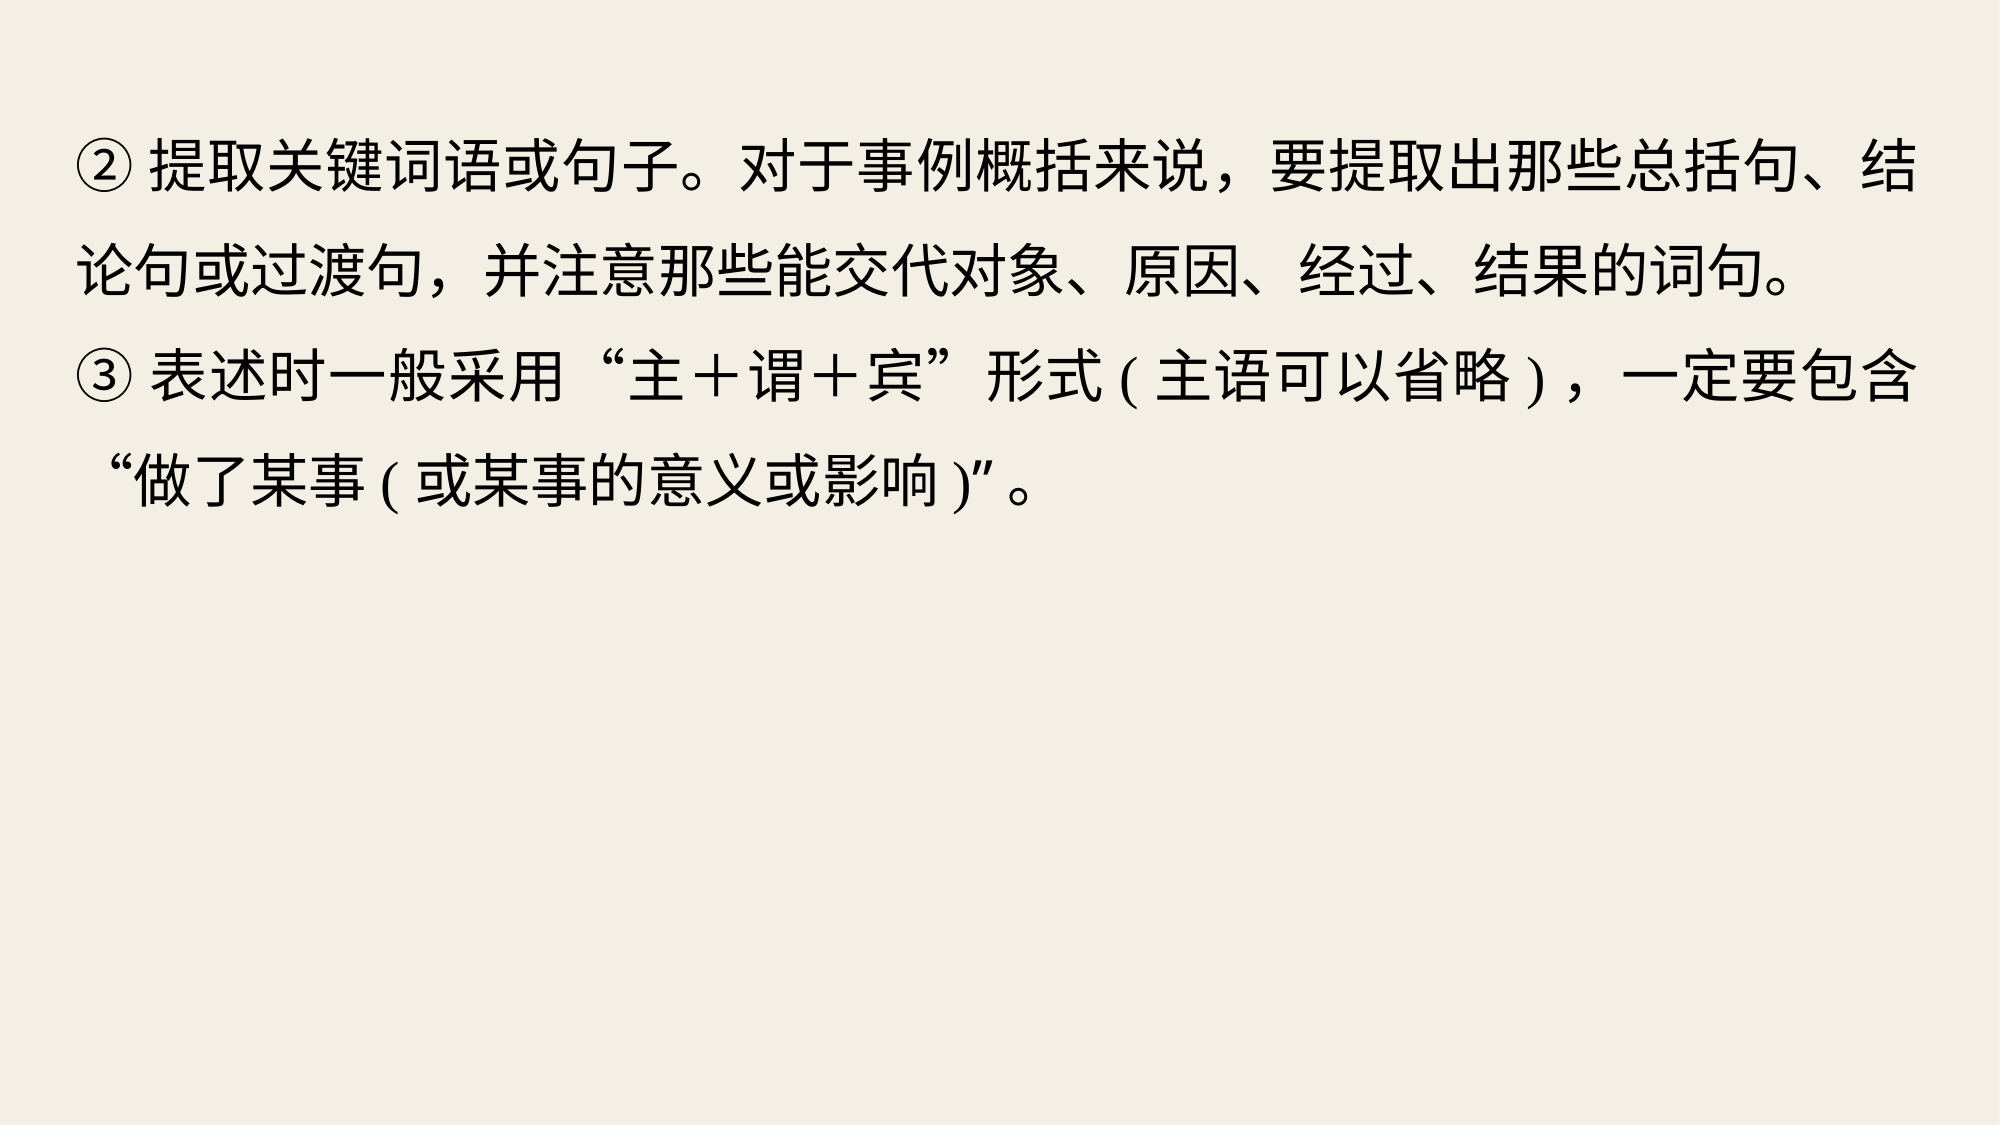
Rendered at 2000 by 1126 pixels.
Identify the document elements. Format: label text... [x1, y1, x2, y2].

text_box ②提取关键词语或句子。对于事例概括来说，要提取出那些总括句、结论句或过渡句，并注意那些能交代对象、原因、经过、结果的词句。 ③表述时一般采用“主＋谓＋宾”形式(主语可以省略)，一定要包含“做了某事(或某事的意义或影响)”。 [55, 84, 1939, 525]
